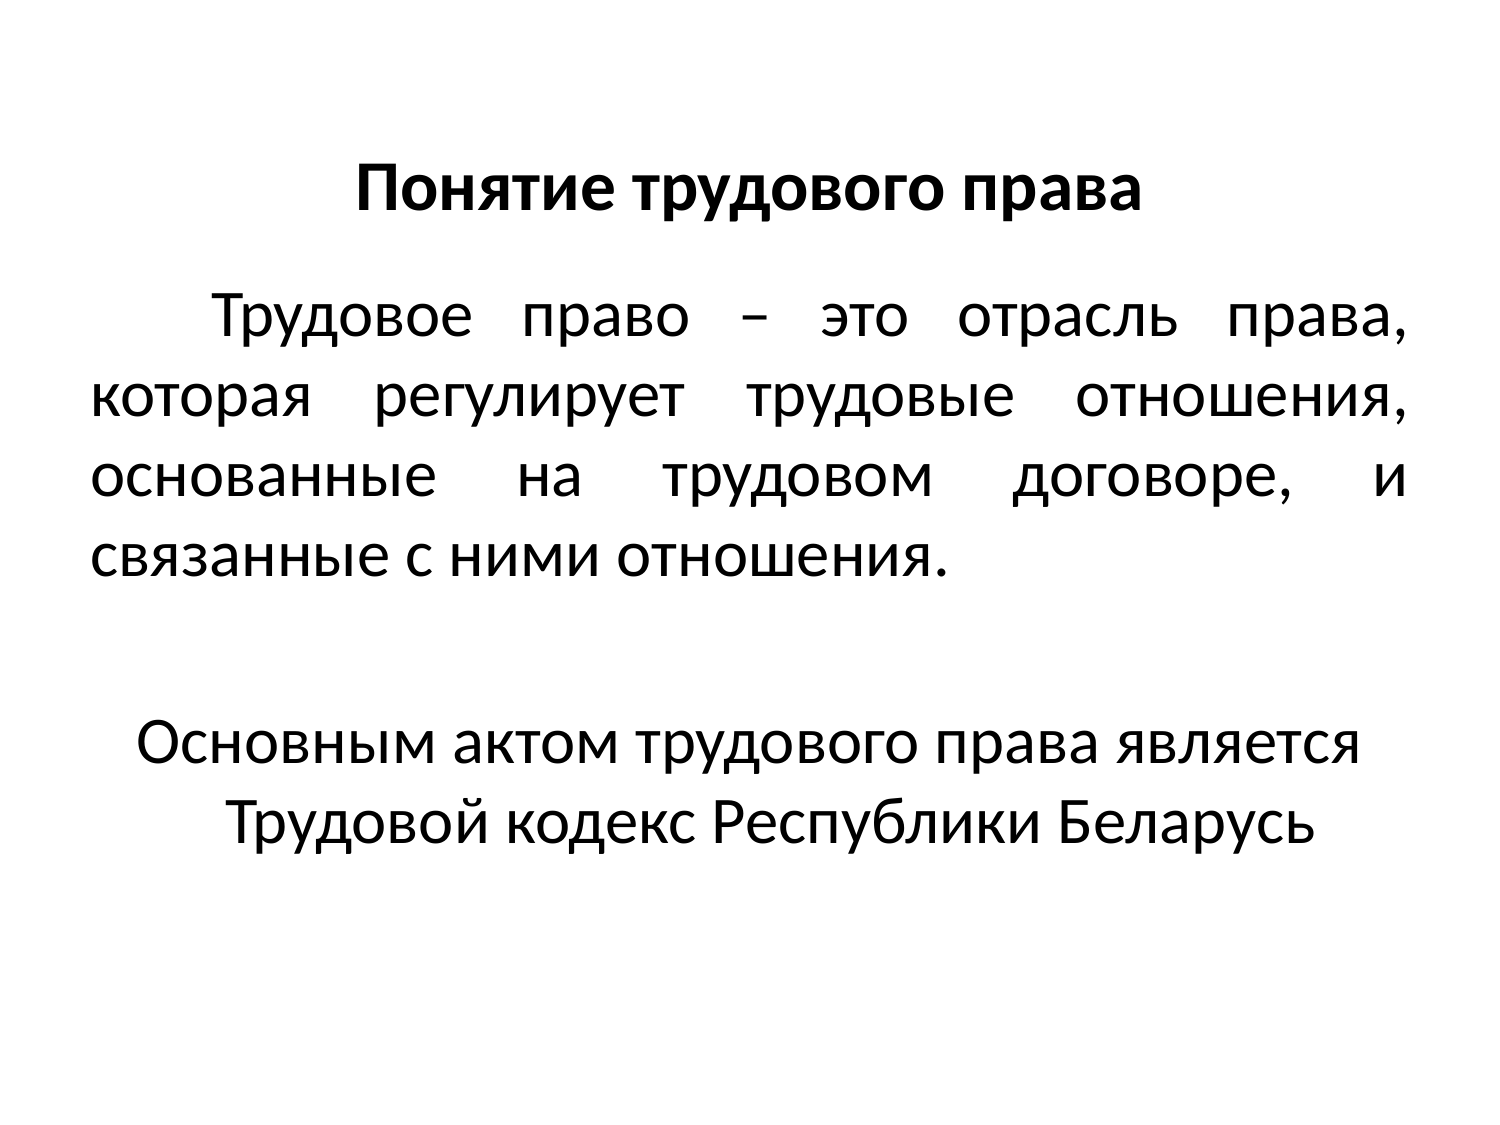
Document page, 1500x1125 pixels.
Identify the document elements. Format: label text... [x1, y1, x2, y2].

title Понятие трудового права [75, 45, 1425, 233]
list Трудовое право – это отрасль права, которая регулирует трудовые отношения, основанные на трудовом договоре, и связанные с ними отношения. Основным актом трудового права является Трудовой кодекс Республики Беларусь [75, 262, 1425, 1005]
